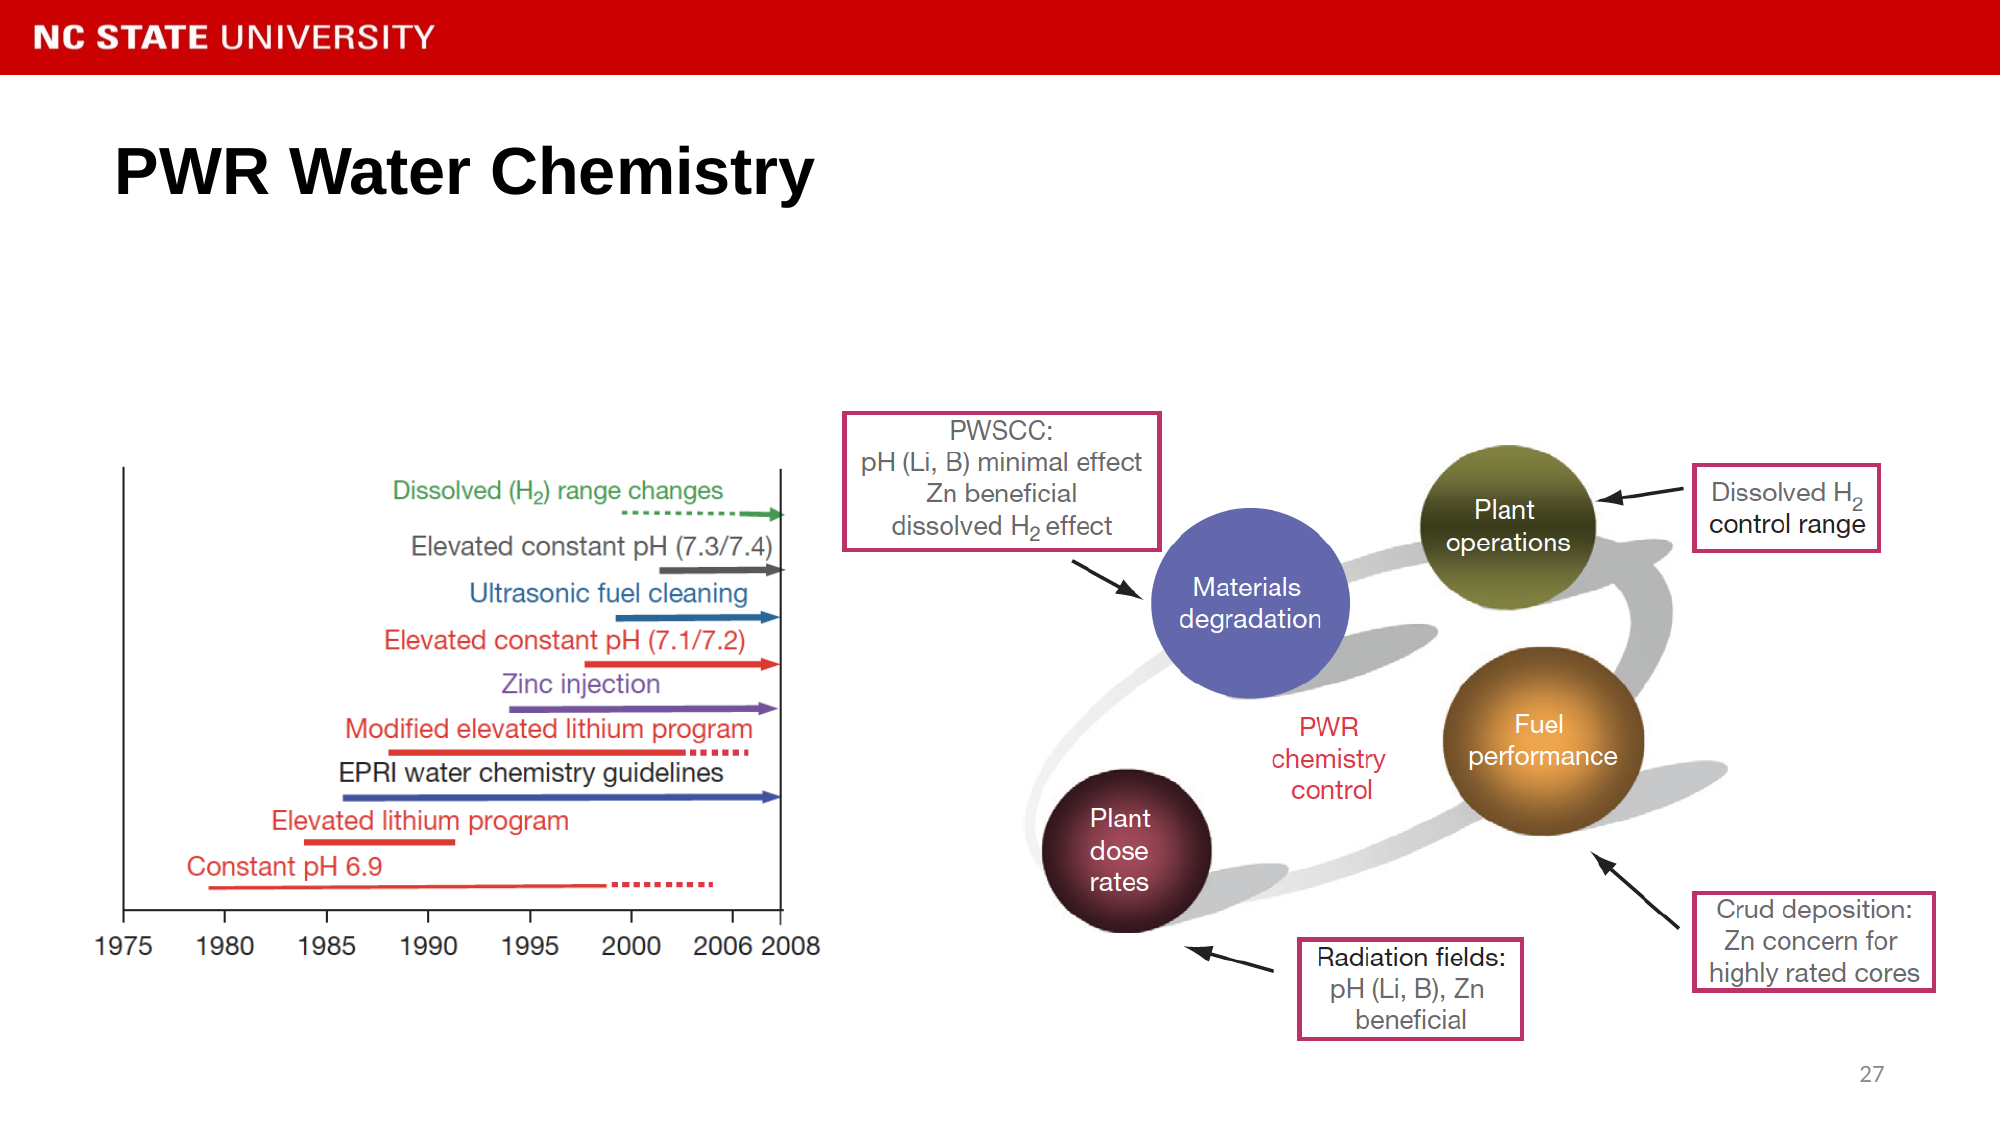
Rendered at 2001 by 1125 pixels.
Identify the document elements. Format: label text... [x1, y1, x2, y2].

title PWR Water Chemistry [99, 79, 1900, 256]
picture [62, 360, 1969, 1054]
slide_number 27 [1433, 1062, 1900, 1103]
picture [0, 0, 2000, 75]
